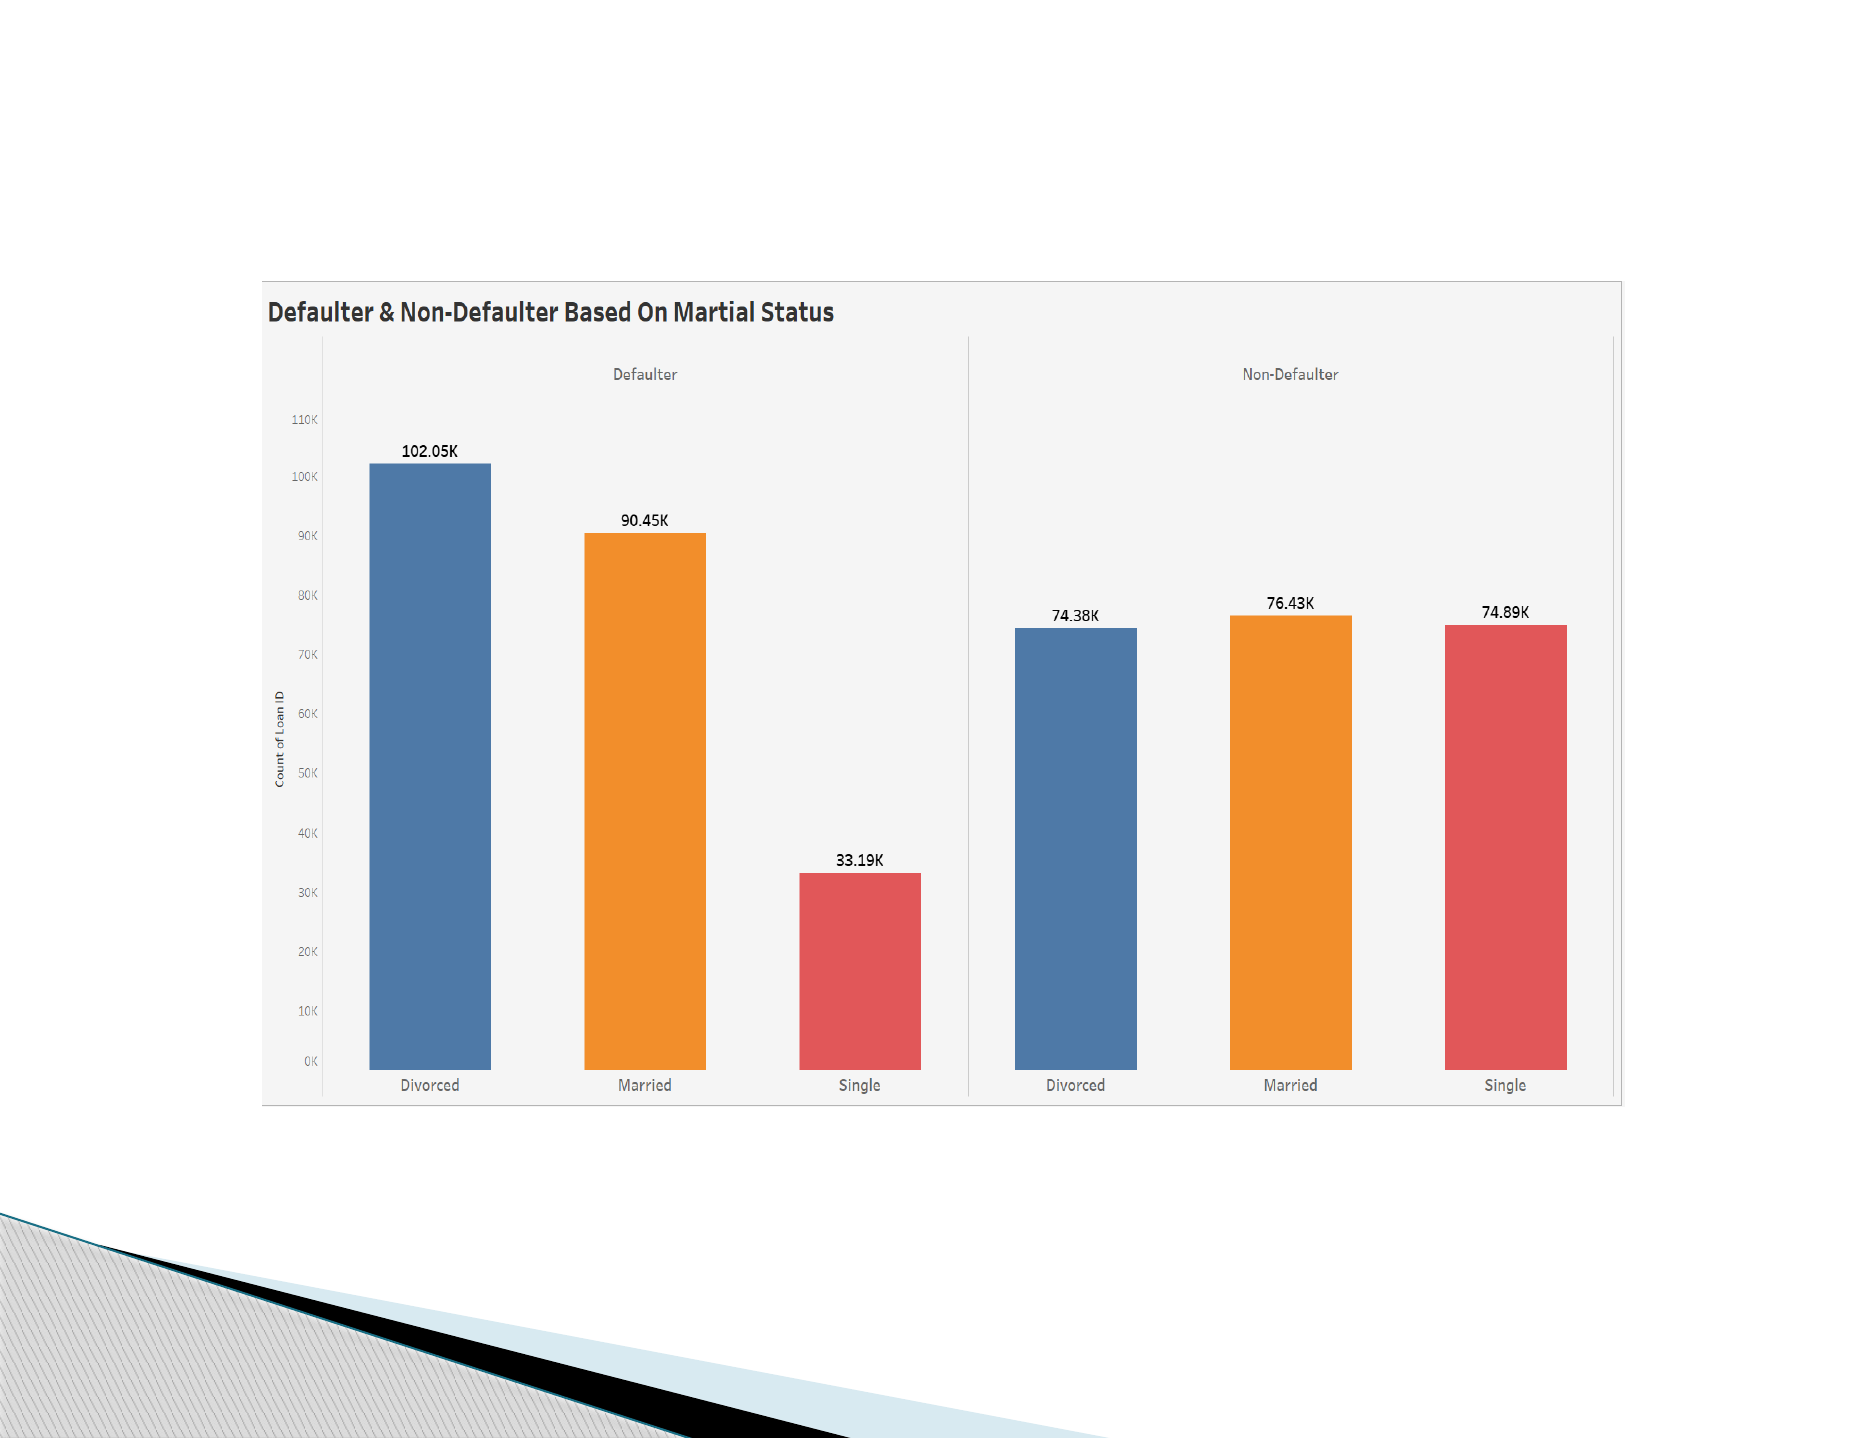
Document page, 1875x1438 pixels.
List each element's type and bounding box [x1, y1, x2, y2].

picture [262, 280, 1626, 1107]
